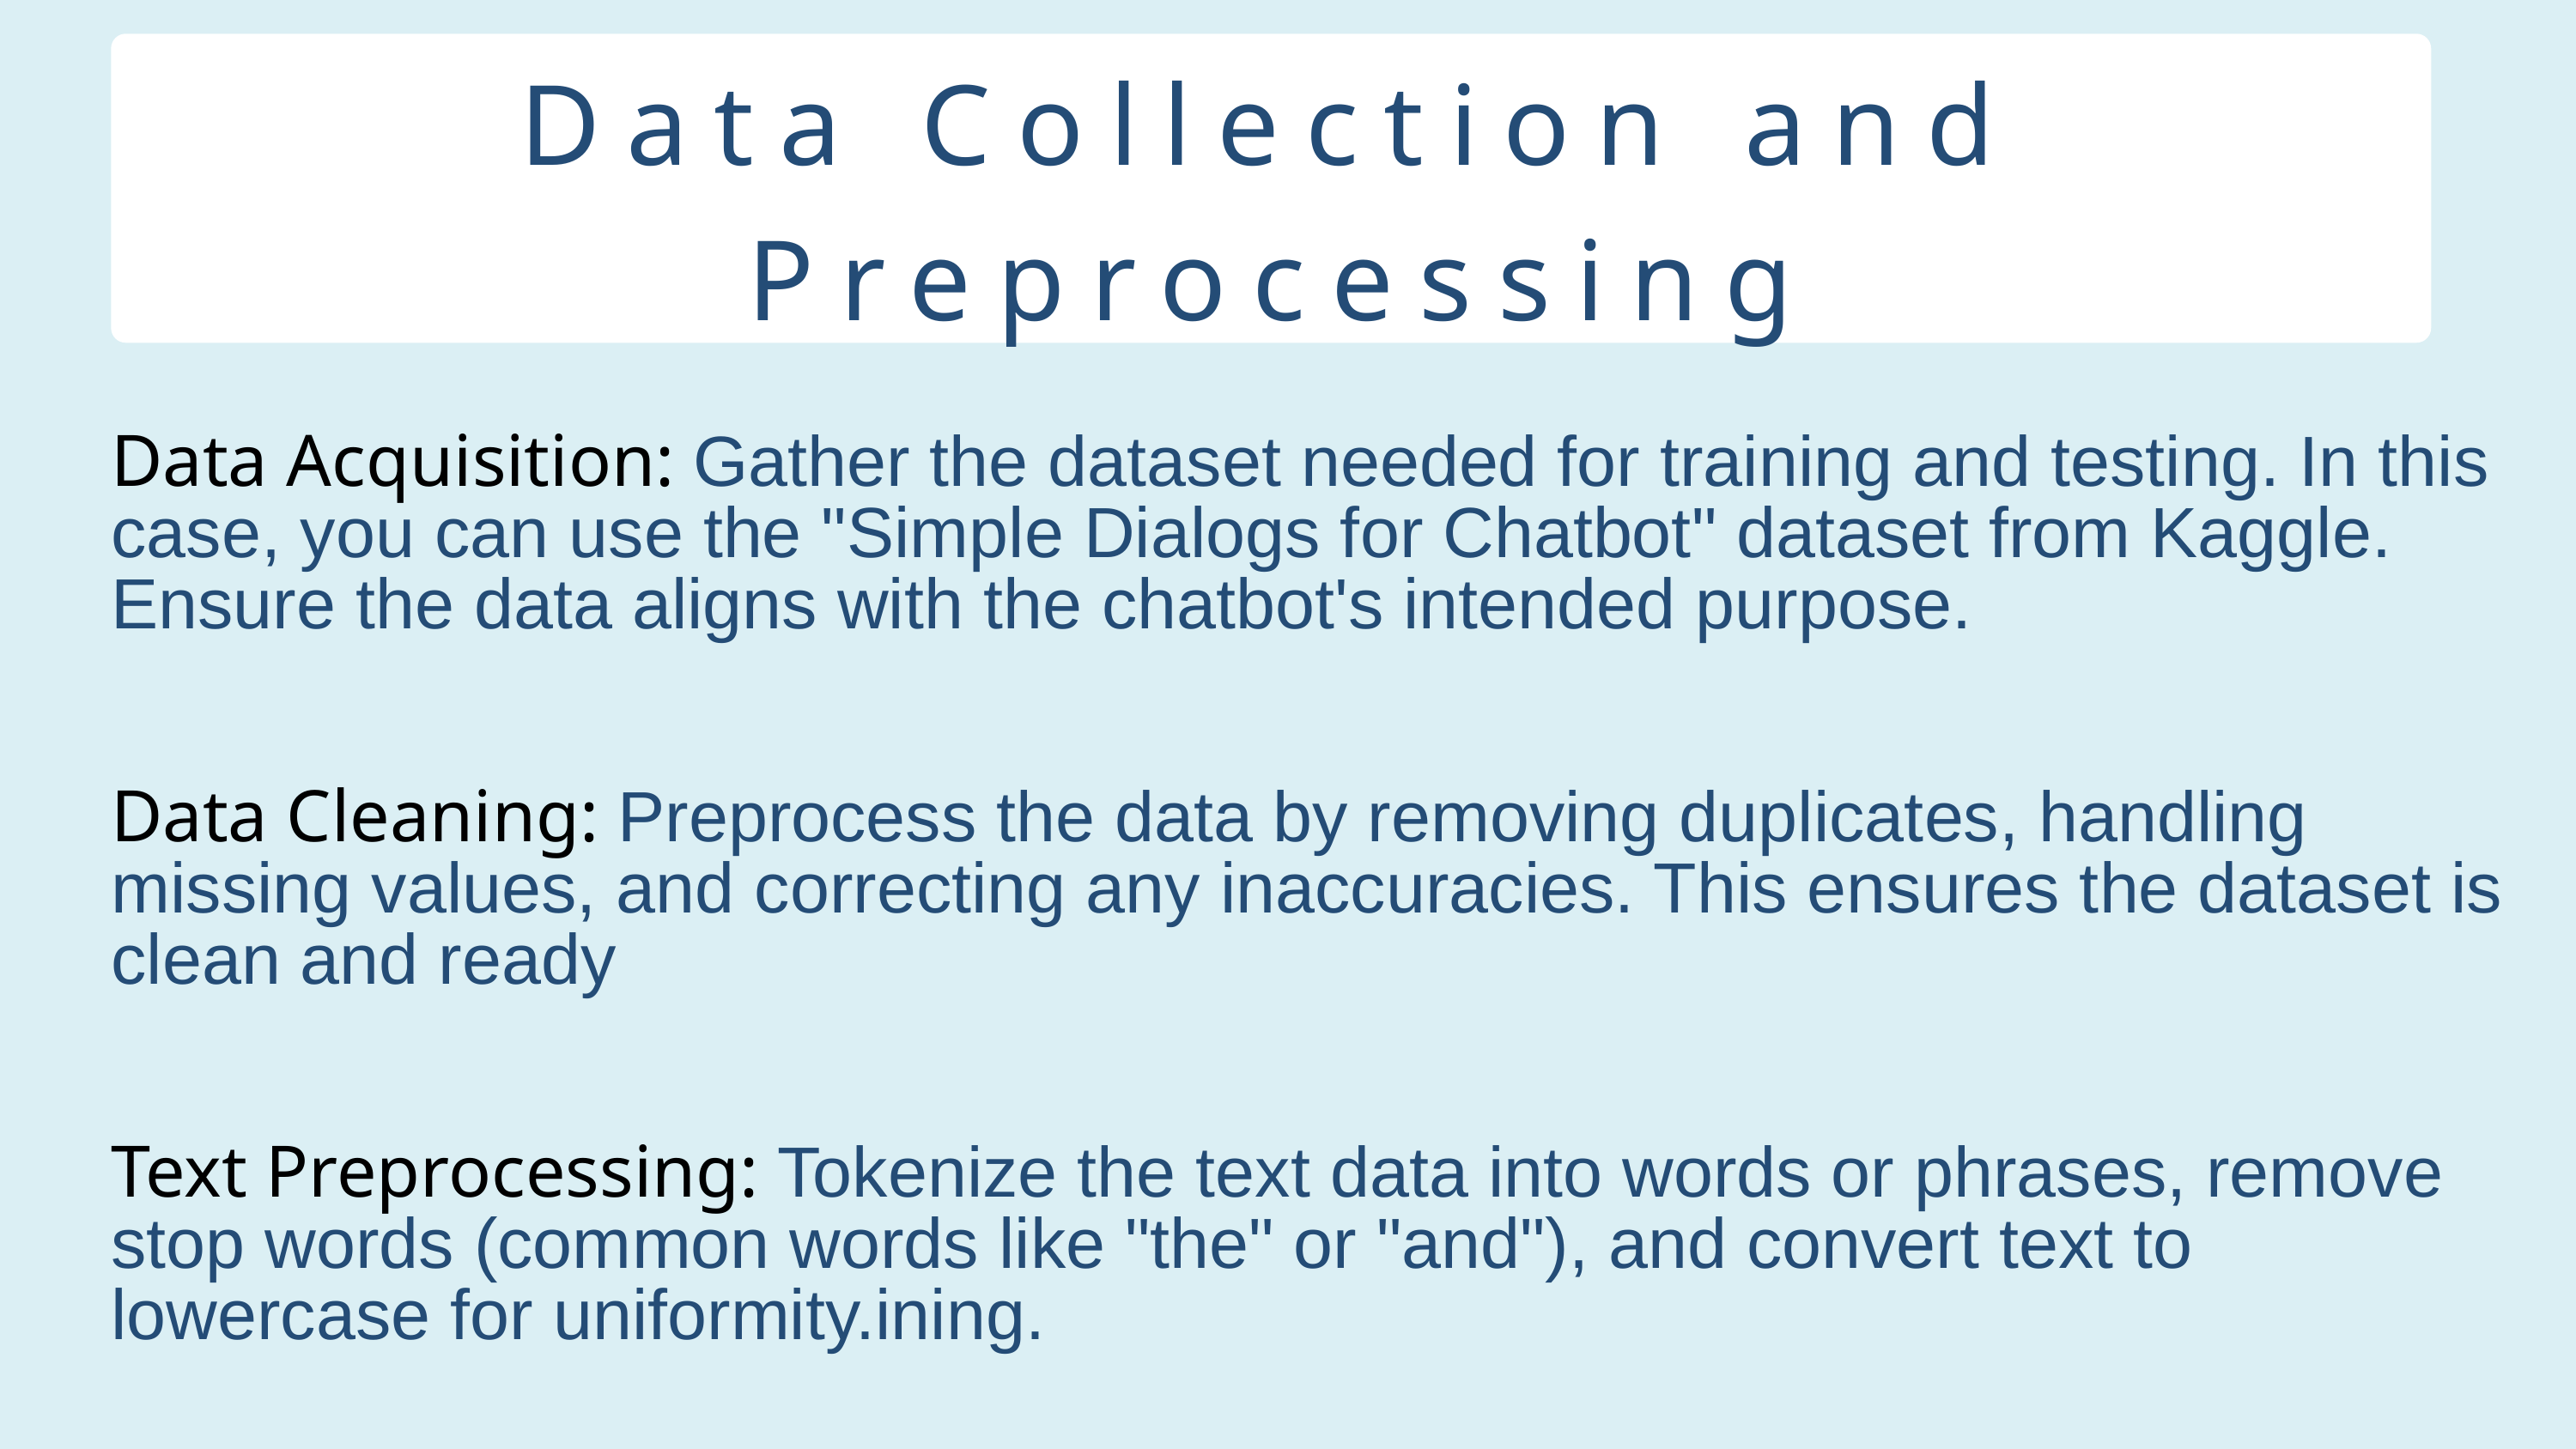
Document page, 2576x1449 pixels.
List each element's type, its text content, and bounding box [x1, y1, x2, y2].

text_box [111, 33, 2432, 343]
text_box Data Acquisition: Gather the dataset needed for training and testing. In this case, you can use the "Simple Dialogs for Chatbot" dataset from Kaggle. Ensure the data aligns with the chatbot's intended purpose. Data Cleaning: Preprocess the data by removing duplicates, handling missing values, and correcting any inaccuracies. This ensures the dataset is clean and ready Text Preprocessing: Tokenize the text data into words or phrases, remove stop words (common words like "the" or "and"), and convert text to lowercase for uniformity.ining. [111, 429, 2524, 1354]
